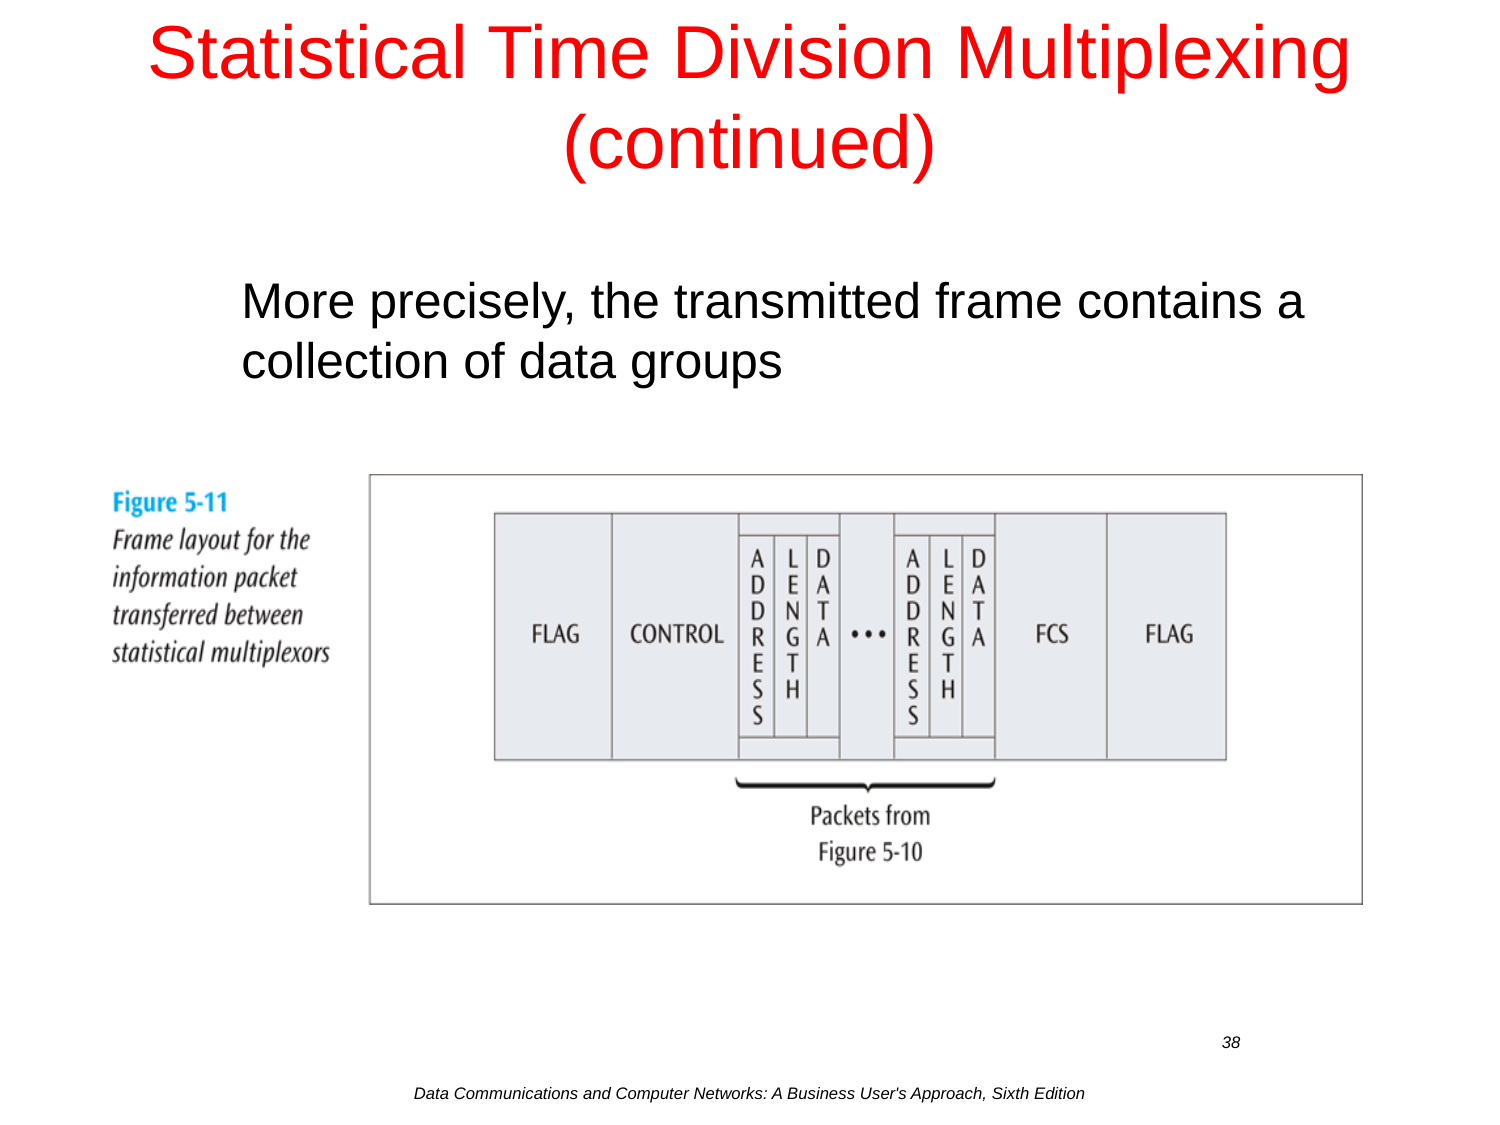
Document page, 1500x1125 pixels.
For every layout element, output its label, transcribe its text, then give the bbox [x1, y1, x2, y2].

slide_number 38 [1074, 1025, 1388, 1100]
list More precisely, the transmitted frame contains a collection of data groups [226, 260, 1427, 1015]
footer Data Communications and Computer Networks: A Business User's Approach, Sixth Edition [0, 1074, 1500, 1125]
picture [112, 474, 1363, 905]
title Statistical Time Division Multiplexing (continued) [0, 0, 1500, 188]
